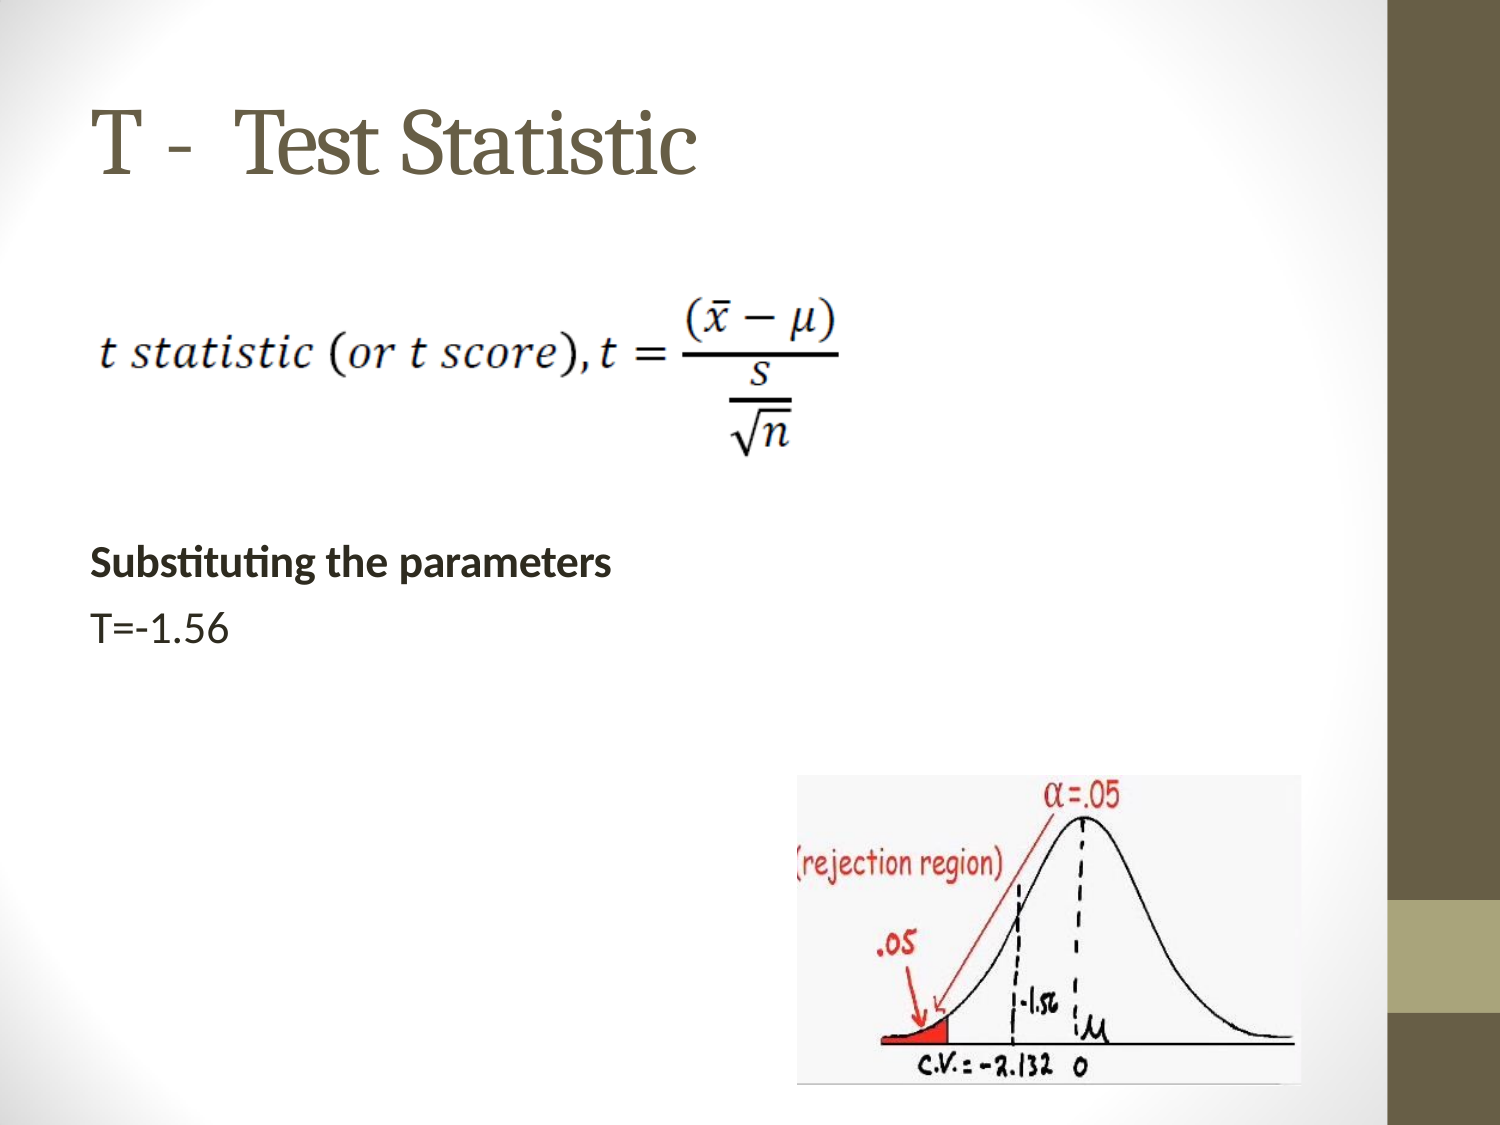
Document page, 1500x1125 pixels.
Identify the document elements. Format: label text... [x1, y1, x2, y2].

text_box Substituting the parameters T=-1.56 [87, 518, 623, 653]
title T - Test Statistic [87, 76, 727, 267]
text_box [797, 775, 1302, 1086]
picture [0, 0, 1387, 1125]
text_box [88, 288, 900, 472]
